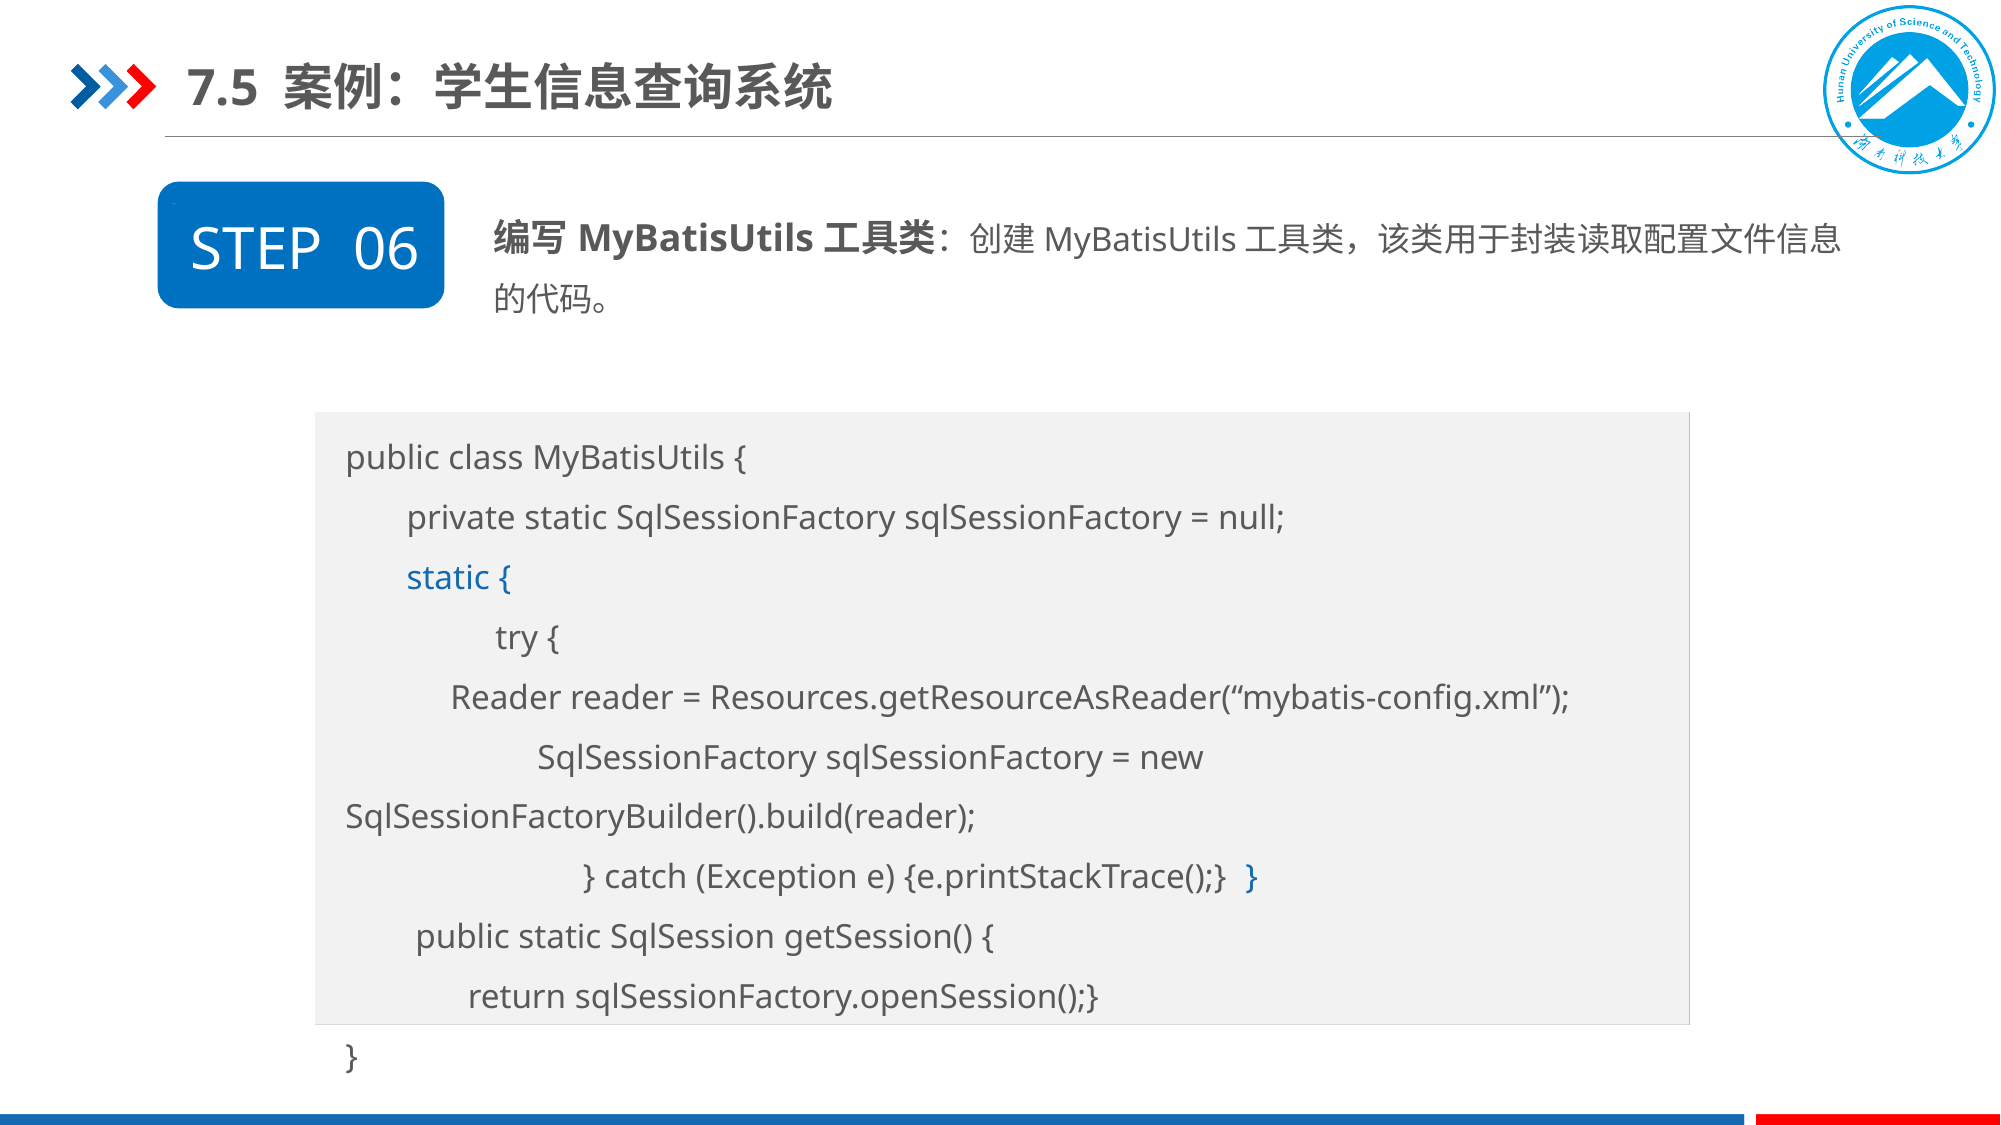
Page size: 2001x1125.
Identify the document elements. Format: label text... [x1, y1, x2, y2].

text_box STEP 06 [172, 203, 439, 289]
picture [1823, 104, 1836, 136]
picture [1921, 105, 1996, 175]
text_box 7.5 案例：学生信息查询系统 [187, 43, 938, 127]
text_box 编写MyBatisUtils工具类：创建MyBatisUtils工具类，该类用于封装读取配置文件信息的代码。 [478, 183, 1871, 326]
picture [1823, 5, 1895, 76]
picture [1861, 60, 1963, 118]
picture [1924, 5, 1996, 75]
picture [1870, 56, 1917, 97]
picture [1823, 137, 1898, 175]
text_box [156, 180, 446, 310]
picture [315, 412, 1692, 1027]
picture [1867, 59, 1897, 87]
text_box public class MyBatisUtils { private static SqlSessionFactory sqlSessionFactory = null; static { try { Reader reader = Resources.getResourceAsReader(“mybatis-config.xml”); SqlSessionFactory sqlSessionFactory = new SqlSessionFactoryBuilder().build(reader); } catch (Exception e) {e.printStackTrace();} } public static SqlSession getSession() { return sqlSessionFactory.openSession();} } [330, 409, 1746, 1083]
picture [1827, 9, 1992, 170]
